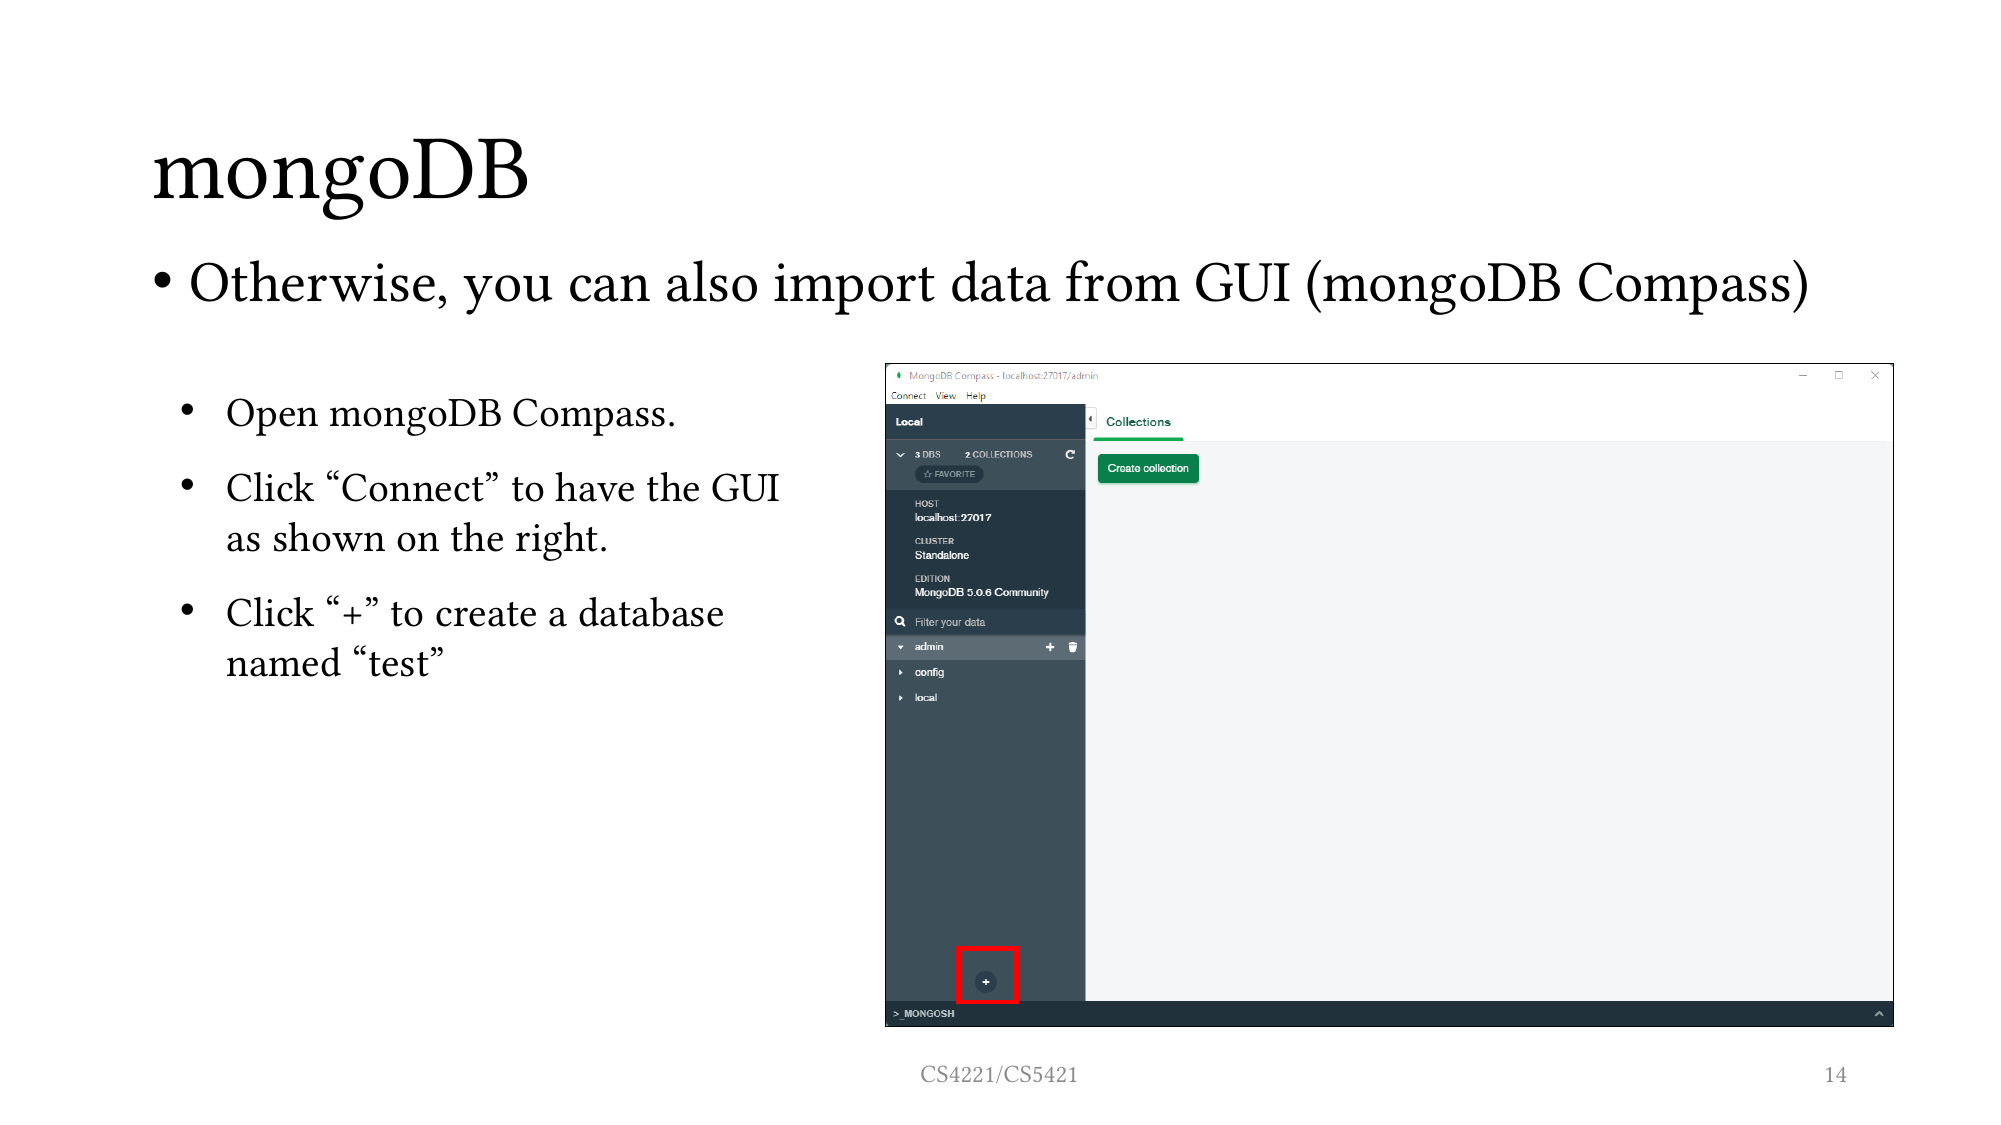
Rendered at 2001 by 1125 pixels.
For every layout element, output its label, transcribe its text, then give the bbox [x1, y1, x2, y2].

list Otherwise, you can also import data from GUI (mongoDB Compass) [137, 243, 1863, 376]
title mongoDB [137, 59, 1863, 243]
text_box Open mongoDB Compass. Click “Connect” to have the GUI as shown on the right. Click “+” to create a database named “test” [165, 377, 827, 692]
slide_number 14 [1412, 1042, 1863, 1103]
picture [884, 363, 1894, 1027]
footer CS4221/CS5421 [662, 1042, 1338, 1103]
